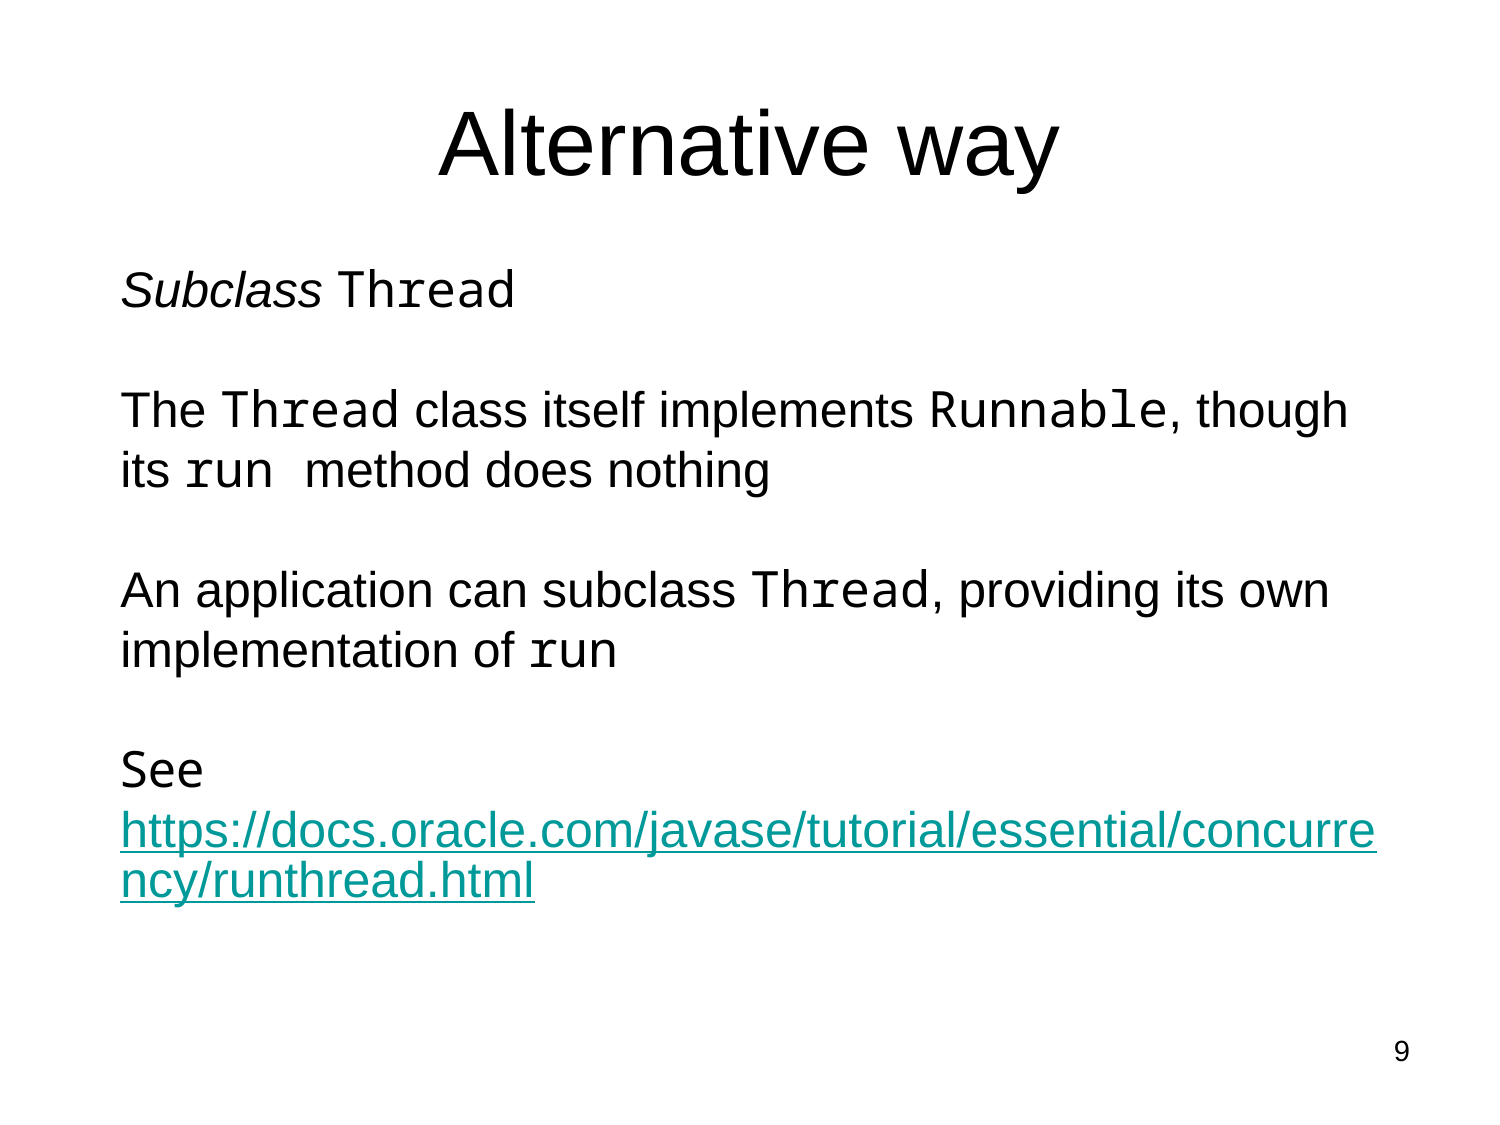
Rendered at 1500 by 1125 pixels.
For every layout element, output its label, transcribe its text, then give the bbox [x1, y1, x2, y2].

title Alternative way [75, 45, 1425, 233]
slide_number 9 [1074, 1024, 1425, 1103]
list Subclass Thread The Thread class itself implements Runnable, though its run method does nothing An application can subclass Thread, providing its own implementation of run See https://docs.oracle.com/javase/tutorial/essential/concurrency/runthread.html [105, 231, 1395, 884]
